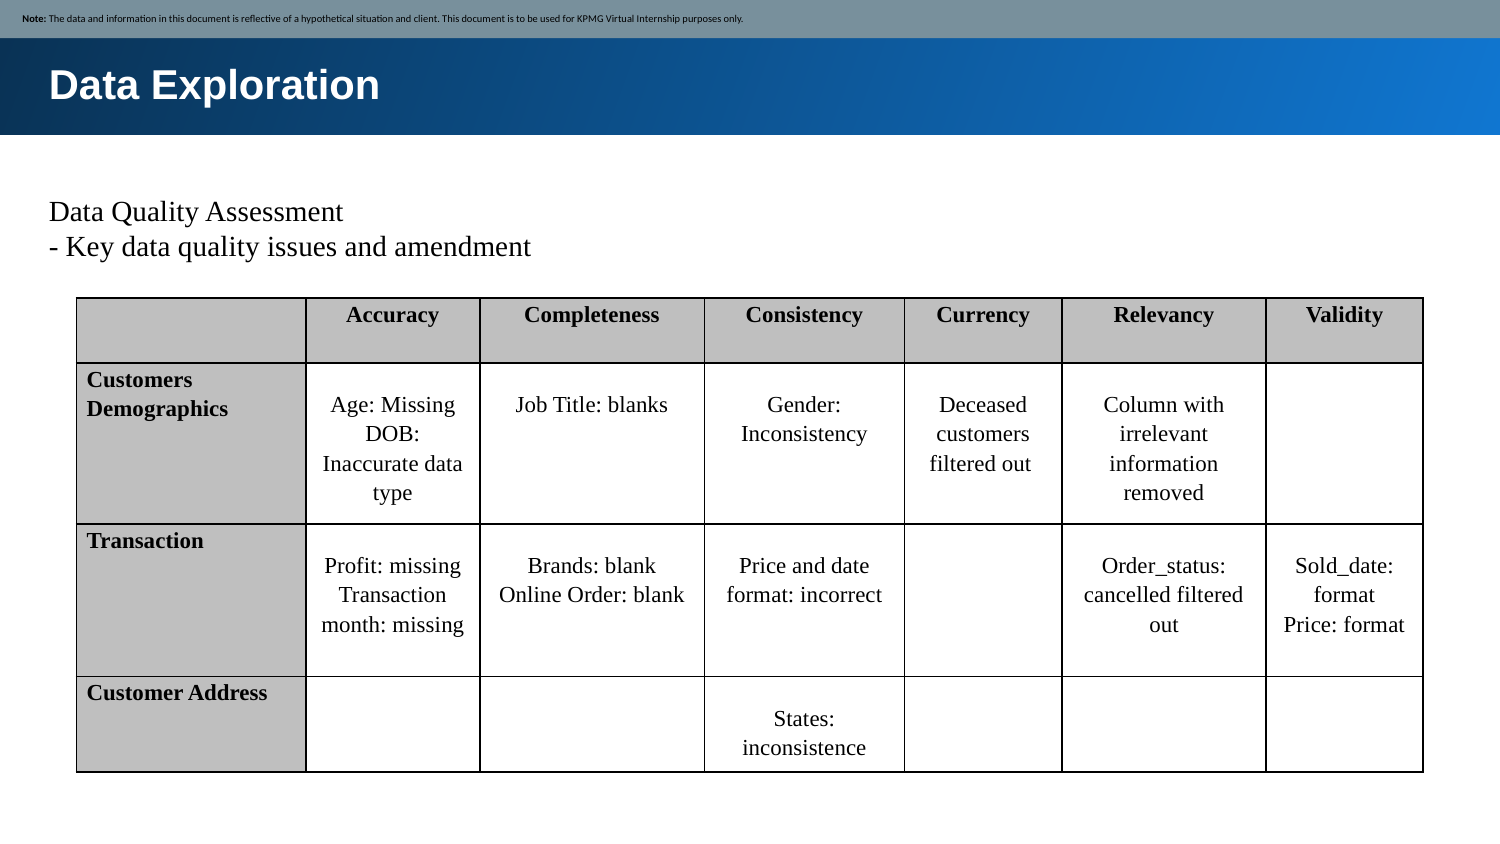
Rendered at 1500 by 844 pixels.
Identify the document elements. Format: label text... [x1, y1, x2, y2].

table_cell States: inconsistence [705, 677, 904, 771]
text_box Note: The data and information in this document is reflective of a hypothetical situation and client. This document is to be used for KPMG Virtual Internship purposes only. [0, 0, 1500, 39]
table_cell [1267, 677, 1422, 771]
table_cell Sold_date: format Price: format [1267, 525, 1422, 676]
table_header Consistency [705, 299, 904, 362]
table_cell Customers Demographics [77, 364, 305, 523]
table_header Relevancy [1063, 299, 1265, 362]
table_header Currency [905, 299, 1061, 362]
table_cell [905, 525, 1061, 676]
table_cell Gender: Inconsistency [705, 364, 904, 523]
table_cell [481, 677, 704, 771]
table_cell Customer Address [77, 677, 305, 771]
table_cell Profit: missing Transaction month: missing [307, 525, 479, 676]
table_cell Brands: blank Online Order: blank [481, 525, 704, 676]
table_cell [1063, 677, 1265, 771]
table_cell Job Title: blanks [481, 364, 704, 523]
table_header Validity [1267, 299, 1422, 362]
table_header Accuracy [307, 299, 479, 362]
table_cell Price and date format: incorrect [705, 525, 904, 676]
table_cell [1267, 364, 1422, 523]
table_header Completeness [481, 299, 704, 362]
table_cell [307, 677, 479, 771]
table_header [77, 299, 305, 362]
table_cell Deceased customers filtered out [905, 364, 1061, 523]
text_box Data Quality Assessment - Key data quality issues and amendment [33, 177, 1439, 278]
table_cell [905, 677, 1061, 771]
table_cell Age: Missing DOB: Inaccurate data type [307, 364, 479, 523]
table_cell Column with irrelevant information removed [1063, 364, 1265, 523]
table_cell Transaction [77, 525, 305, 676]
text_box Data Exploration [33, 43, 1439, 124]
text_box [0, 39, 1500, 135]
table_cell Order_status: cancelled filtered out [1063, 525, 1265, 676]
